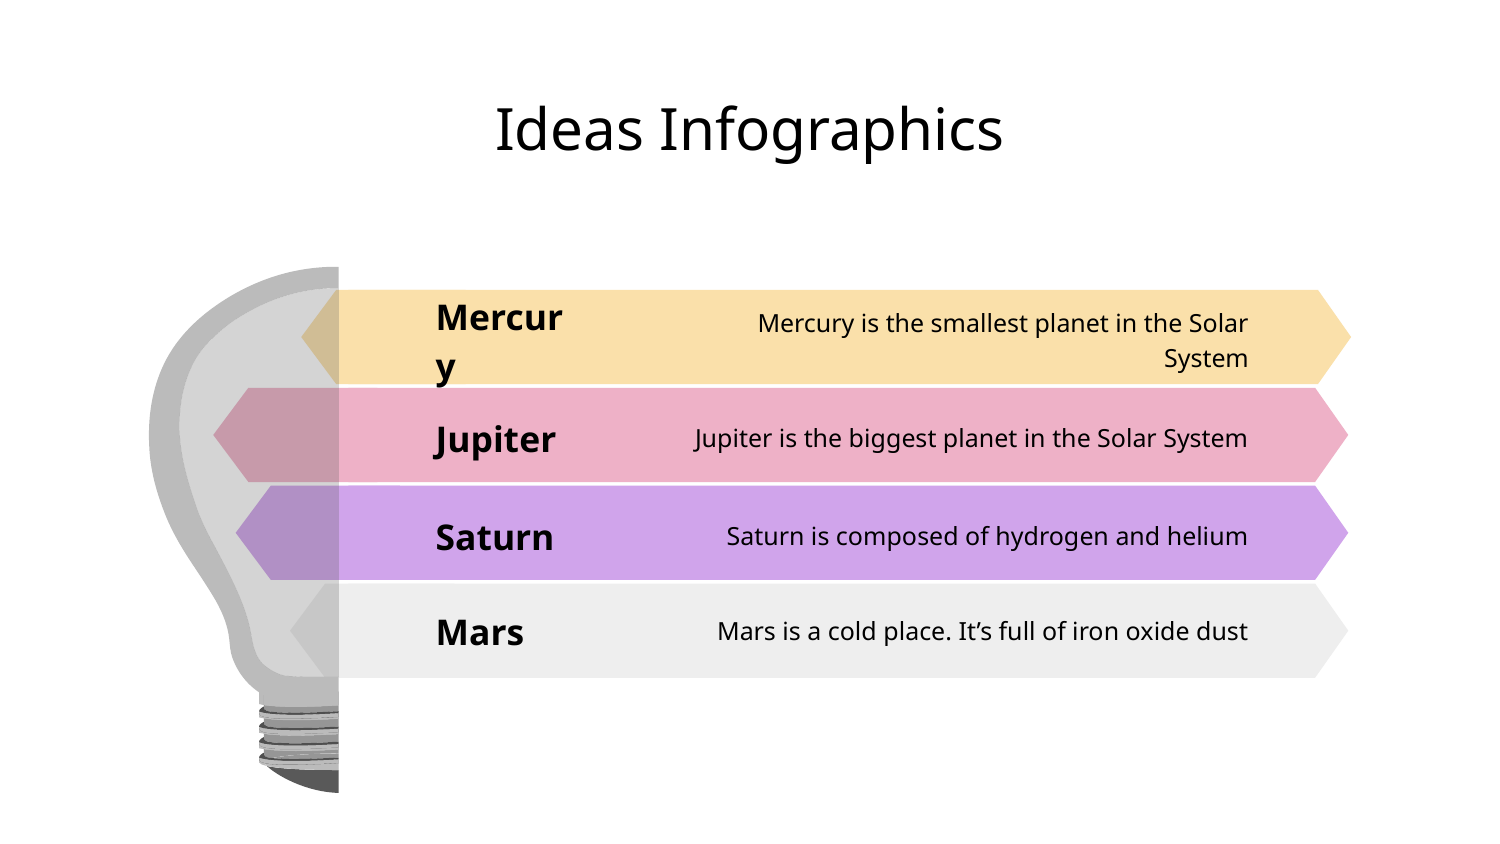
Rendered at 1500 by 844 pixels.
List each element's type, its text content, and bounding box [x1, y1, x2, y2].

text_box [257, 705, 340, 794]
text_box Jupiter is the biggest planet in the Solar System [677, 407, 1265, 463]
text_box [348, 387, 1349, 483]
text_box [344, 289, 348, 385]
text_box [344, 485, 348, 580]
text_box Mars is a cold place. It’s full of iron oxide dust [677, 601, 1265, 656]
text_box [348, 289, 1352, 385]
text_box [344, 583, 348, 678]
text_box Mars [420, 601, 584, 656]
title Ideas Infographics [468, 88, 1032, 167]
text_box [348, 583, 1349, 678]
text_box Saturn [420, 505, 584, 560]
text_box Saturn is composed of hydrogen and helium [677, 505, 1265, 560]
text_box [344, 387, 348, 483]
text_box Jupiter [420, 407, 584, 463]
text_box Mercury [420, 310, 584, 365]
text_box [348, 485, 1349, 580]
text_box Mercury is the smallest planet in the Solar System [677, 310, 1265, 365]
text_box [148, 266, 340, 699]
